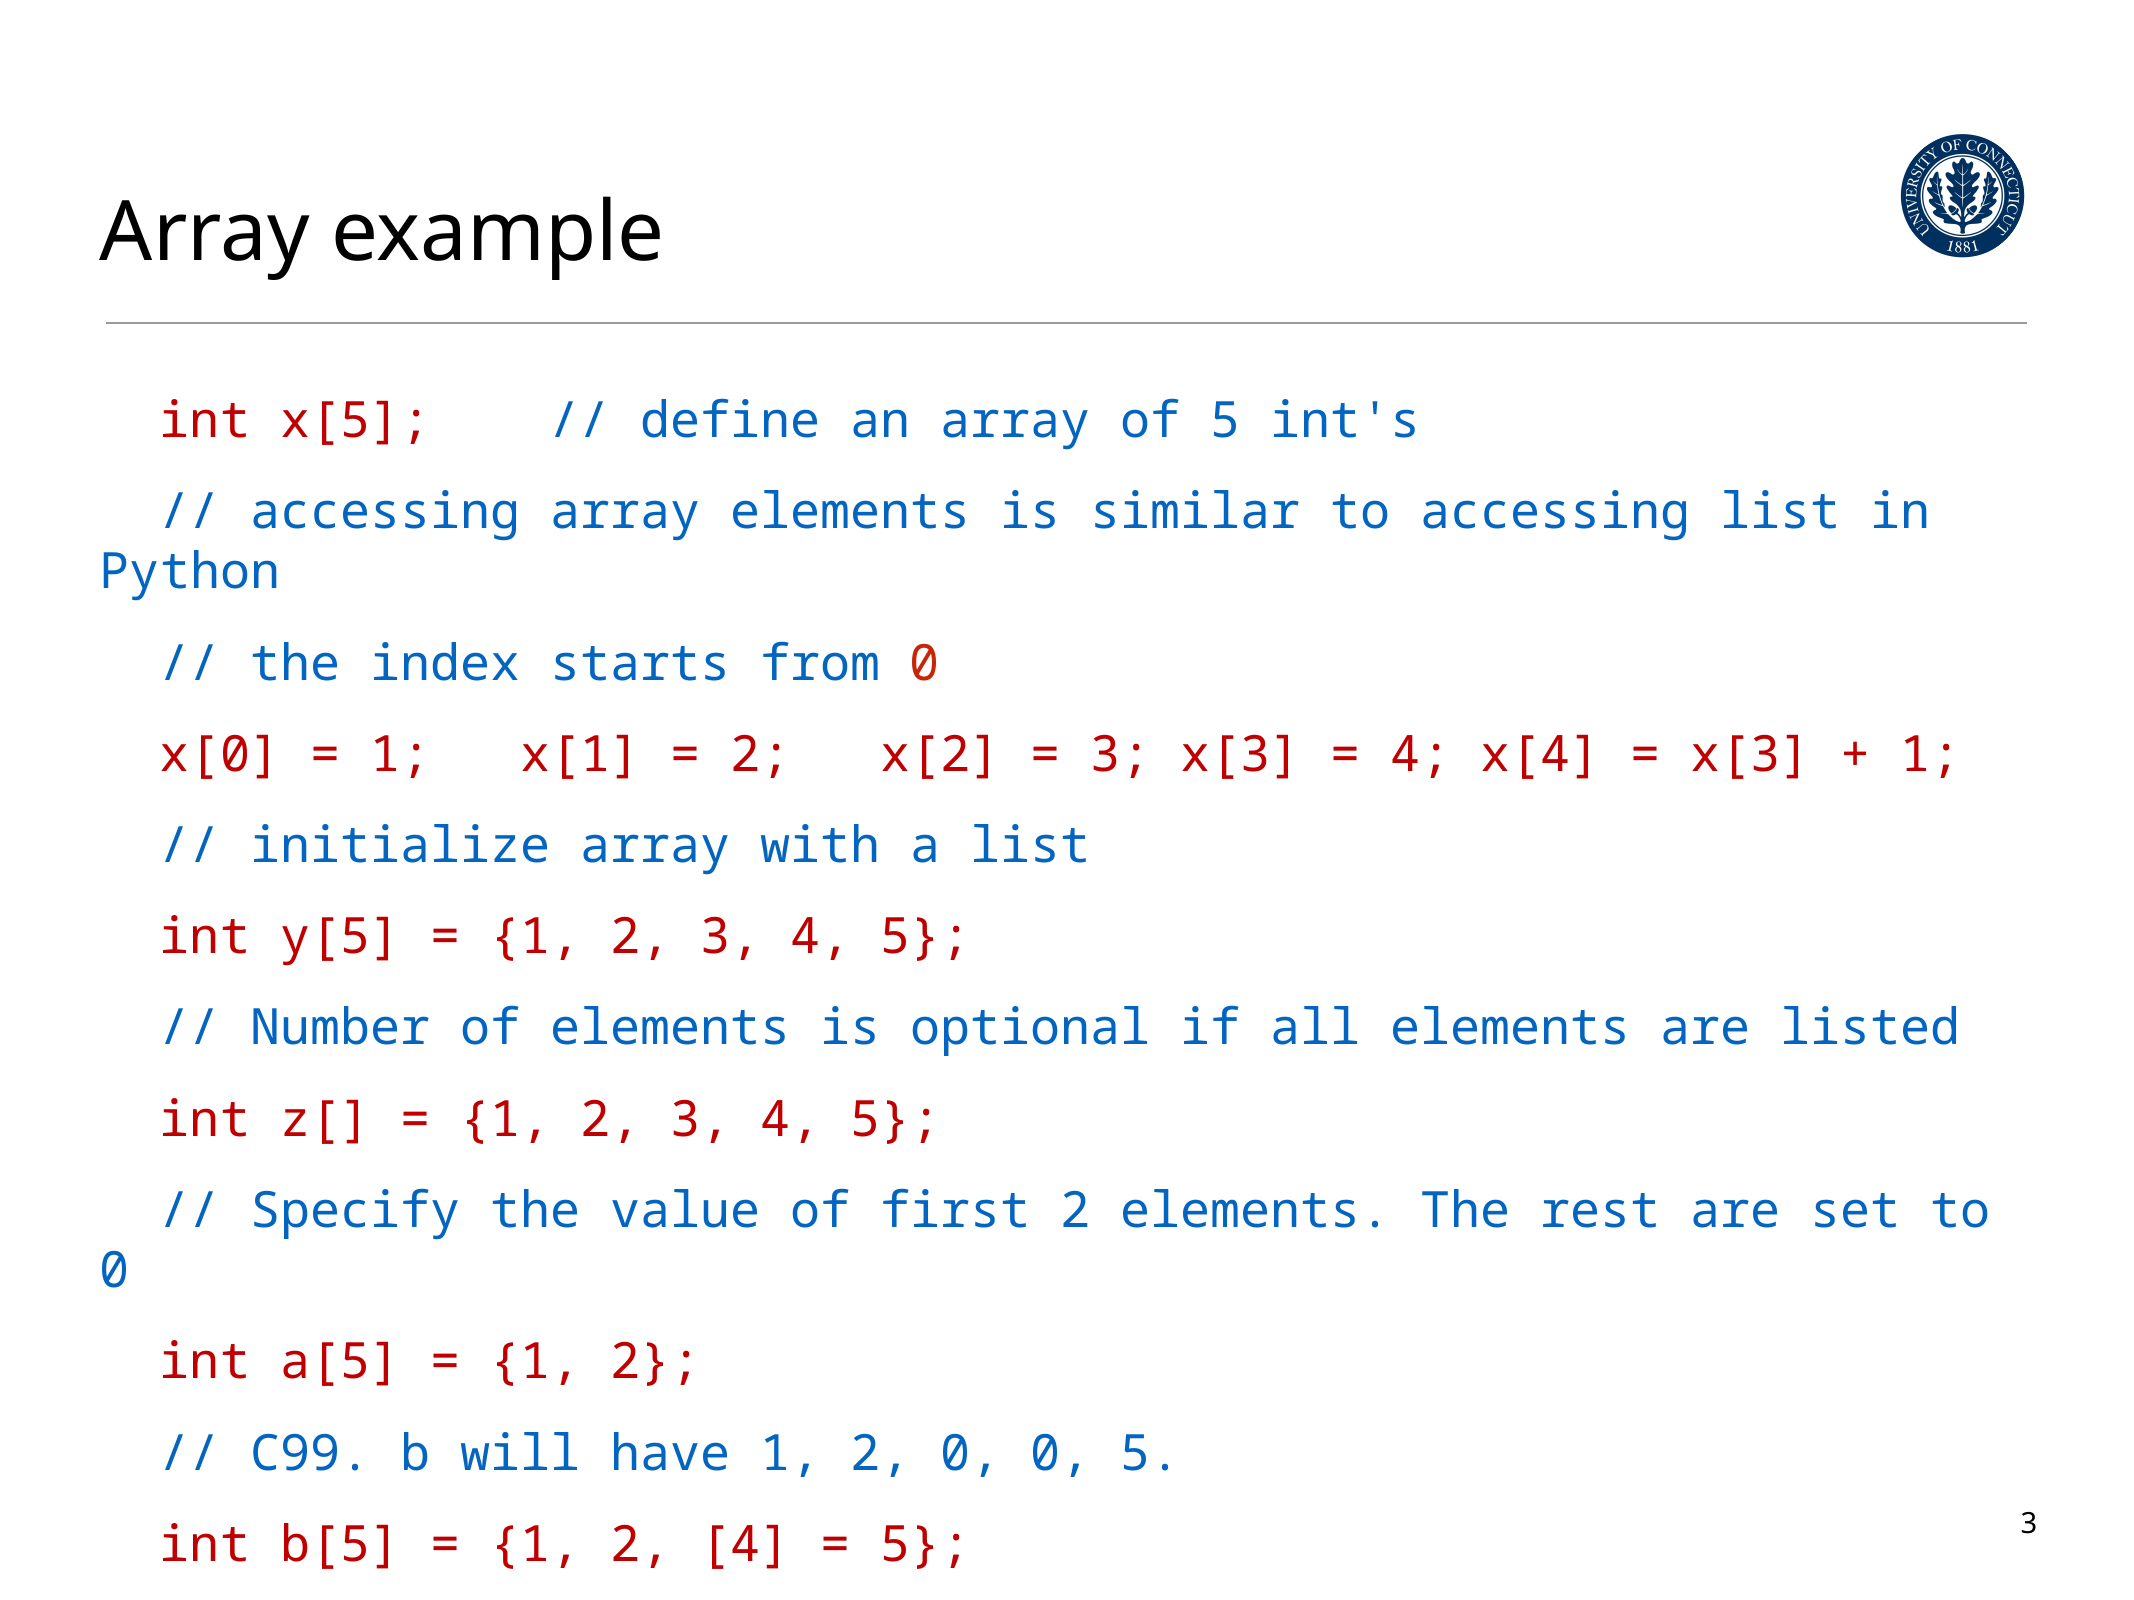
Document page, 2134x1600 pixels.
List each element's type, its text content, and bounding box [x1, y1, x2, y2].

list int x[5]; // define an array of 5 int's // accessing array elements is similar to accessing list in Python // the index starts from 0 x[0] = 1; x[1] = 2; x[2] = 3; x[3] = 4; x[4] = x[3] + 1; // initialize array with a list int y[5] = {1, 2, 3, 4, 5}; // Number of elements is optional if all elements are listed int z[] = {1, 2, 3, 4, 5}; // Specify the value of first 2 elements. The rest are set to 0 int a[5] = {1, 2}; // C99. b will have 1, 2, 0, 0, 5. int b[5] = {1, 2, [4] = 5}; [93, 380, 2041, 1459]
slide_number 3 [1996, 1497, 2045, 1544]
title Array example [93, 53, 2041, 284]
picture [1900, 133, 2025, 259]
